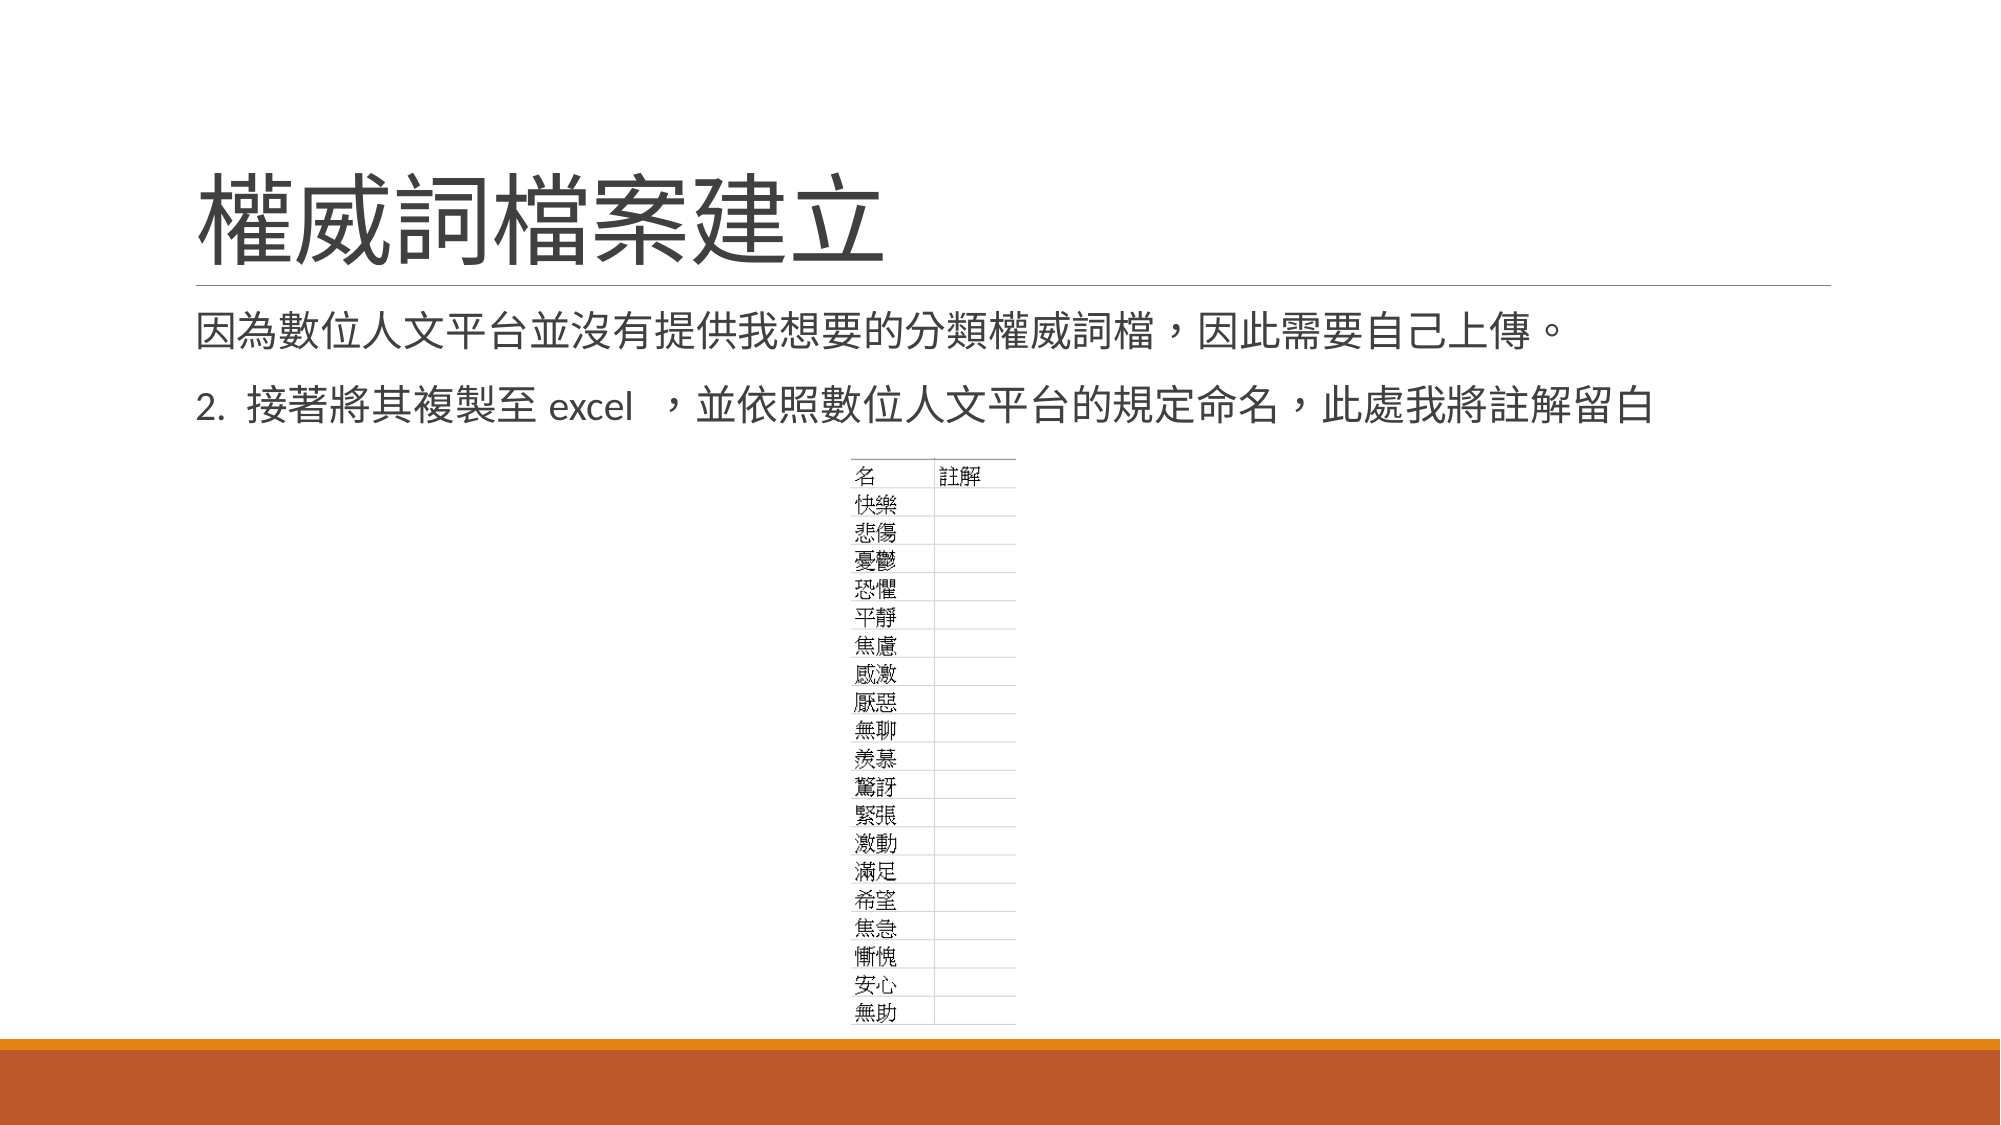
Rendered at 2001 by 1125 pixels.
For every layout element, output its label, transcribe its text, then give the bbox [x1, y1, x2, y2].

picture [851, 458, 1017, 1026]
list 因為數位人文平台並沒有提供我想要的分類權威詞檔，因此需要自己上傳。 2. 接著將其複製至excel ，並依照數位人文平台的規定命名，此處我將註解留白 [180, 302, 1830, 963]
title 權威詞檔案建立 [180, 47, 1830, 285]
